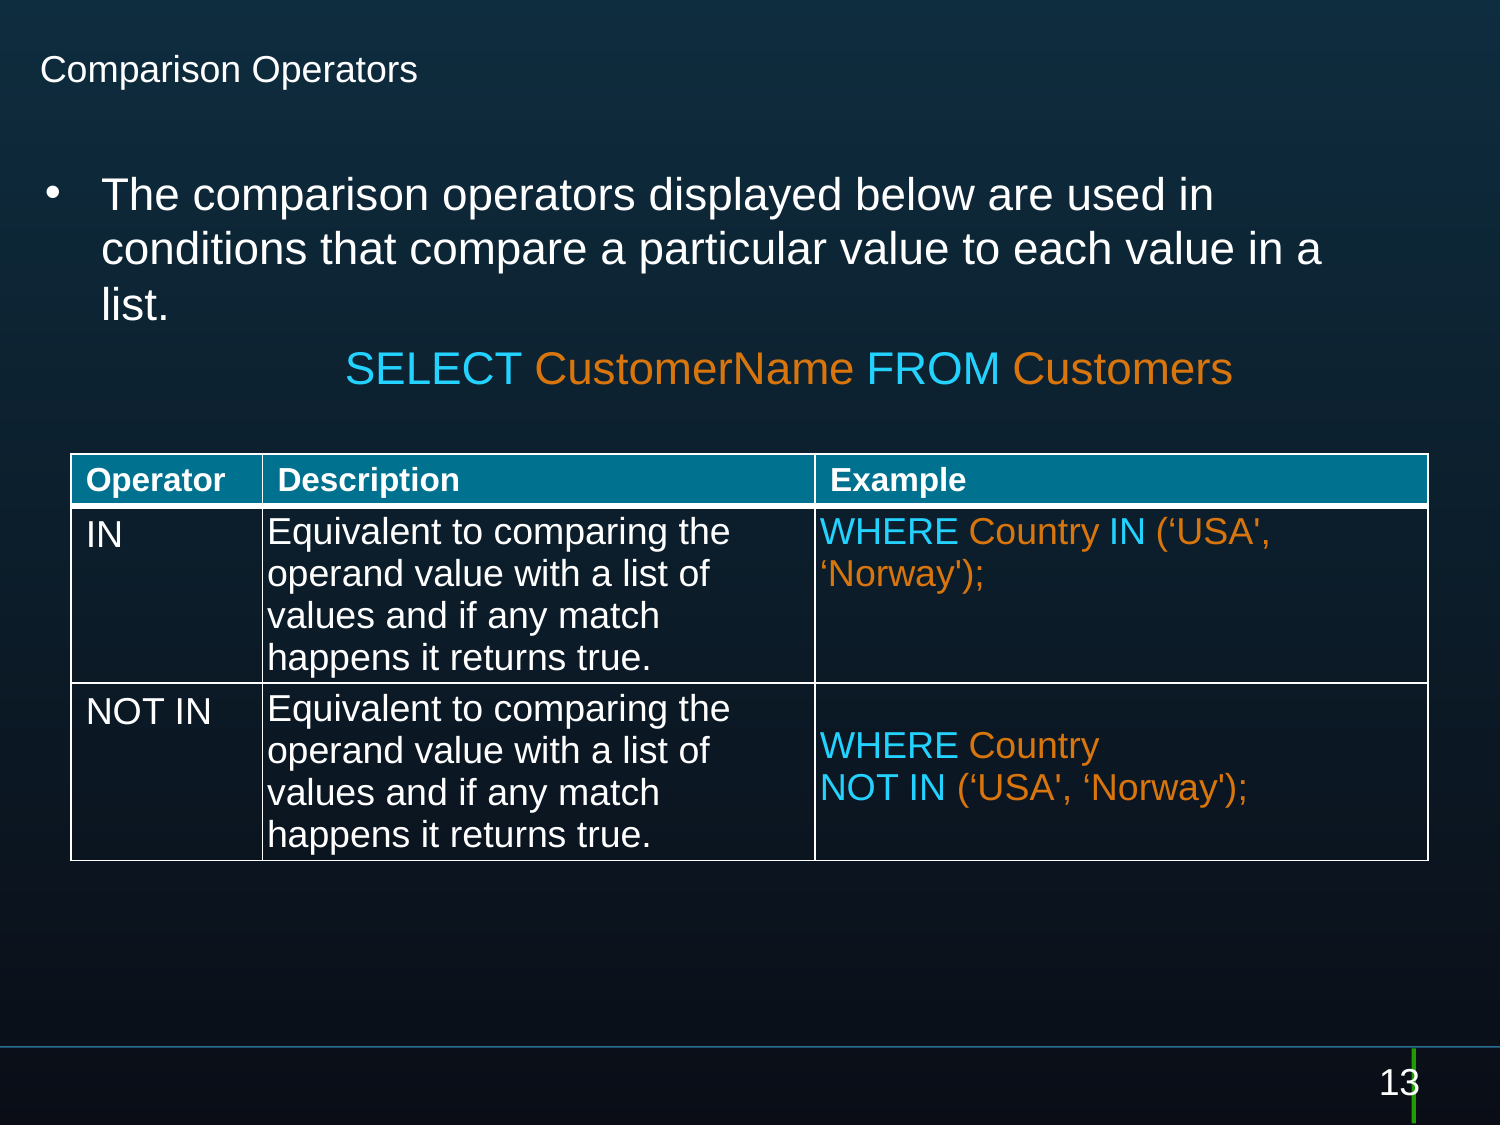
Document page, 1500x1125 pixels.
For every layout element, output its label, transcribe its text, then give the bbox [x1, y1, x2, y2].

table_cell WHERE Country NOT IN (‘USA', ‘Norway'); [816, 684, 1427, 860]
table_cell IN [72, 509, 262, 682]
table_cell WHERE Country IN (‘USA', ‘Norway'); [816, 509, 1427, 682]
table_header Description [263, 455, 814, 503]
table_cell Equivalent to comparing the operand value with a list of values and if any match happens it returns true. [263, 509, 814, 682]
table_cell Equivalent to comparing the operand value with a list of values and if any match happens it returns true. [263, 684, 814, 860]
list The comparison operators displayed below are used in conditions that compare a particular value to each value in a list. SELECT CustomerName FROM Customers [30, 156, 1381, 425]
text_box 13 [1363, 1050, 1500, 1111]
table_header Operator [72, 455, 262, 503]
title Comparison Operators [24, 37, 1500, 88]
table_header Example [816, 455, 1427, 503]
table_cell NOT IN [72, 684, 262, 860]
